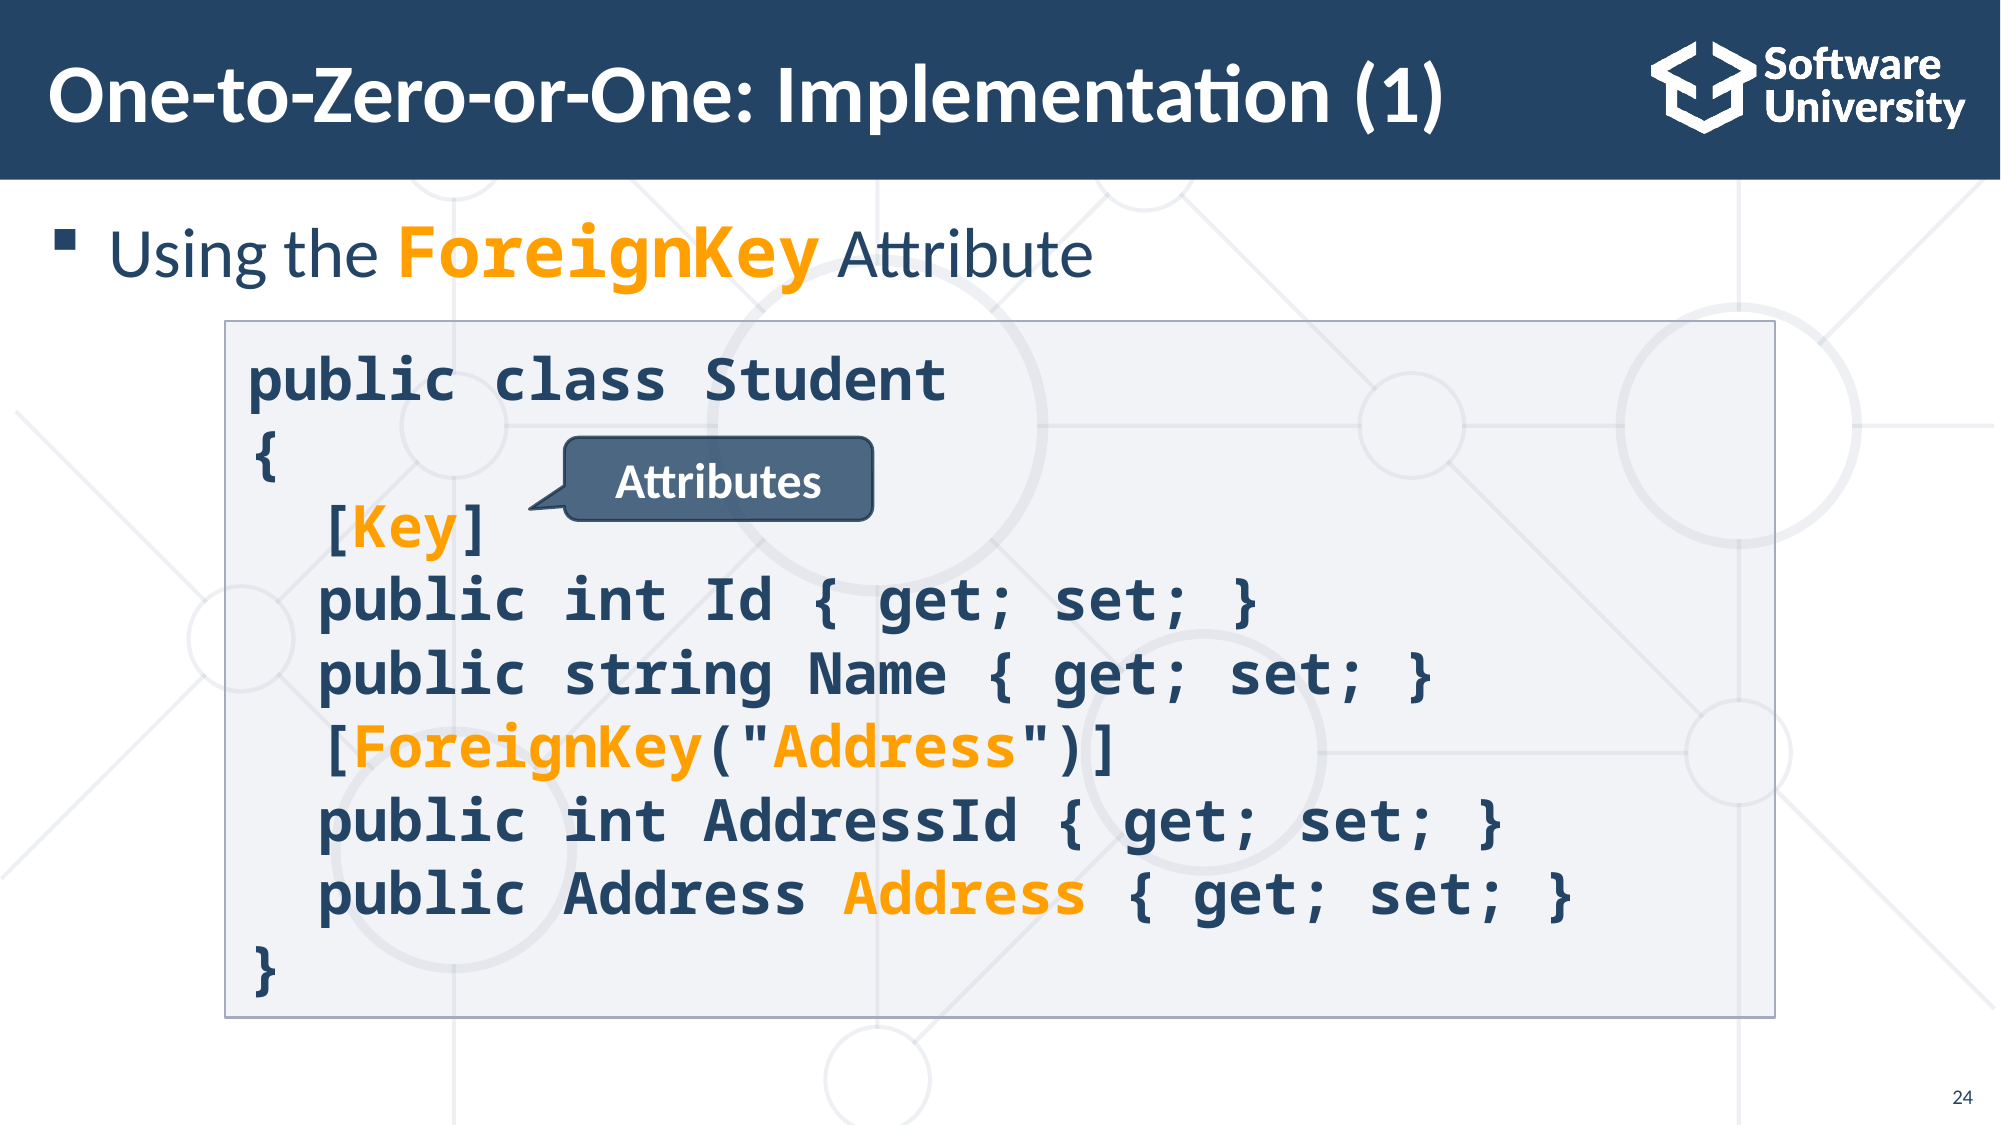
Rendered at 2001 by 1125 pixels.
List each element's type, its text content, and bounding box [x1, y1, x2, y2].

list Using the ForeignKey Attribute [31, 196, 1970, 1104]
slide_number 24 [1927, 1067, 1989, 1117]
picture [1651, 41, 1966, 134]
text_box Attributes [527, 435, 875, 523]
title One-to-Zero-or-One: Implementation (1) [31, 16, 1625, 162]
text_box public class Student { [Key] public int Id { get; set; } public string Name { get; set; } [ForeignKey("Address")] public int AddressId { get; set; } public Address Address { get; set; } } [225, 320, 1775, 1018]
